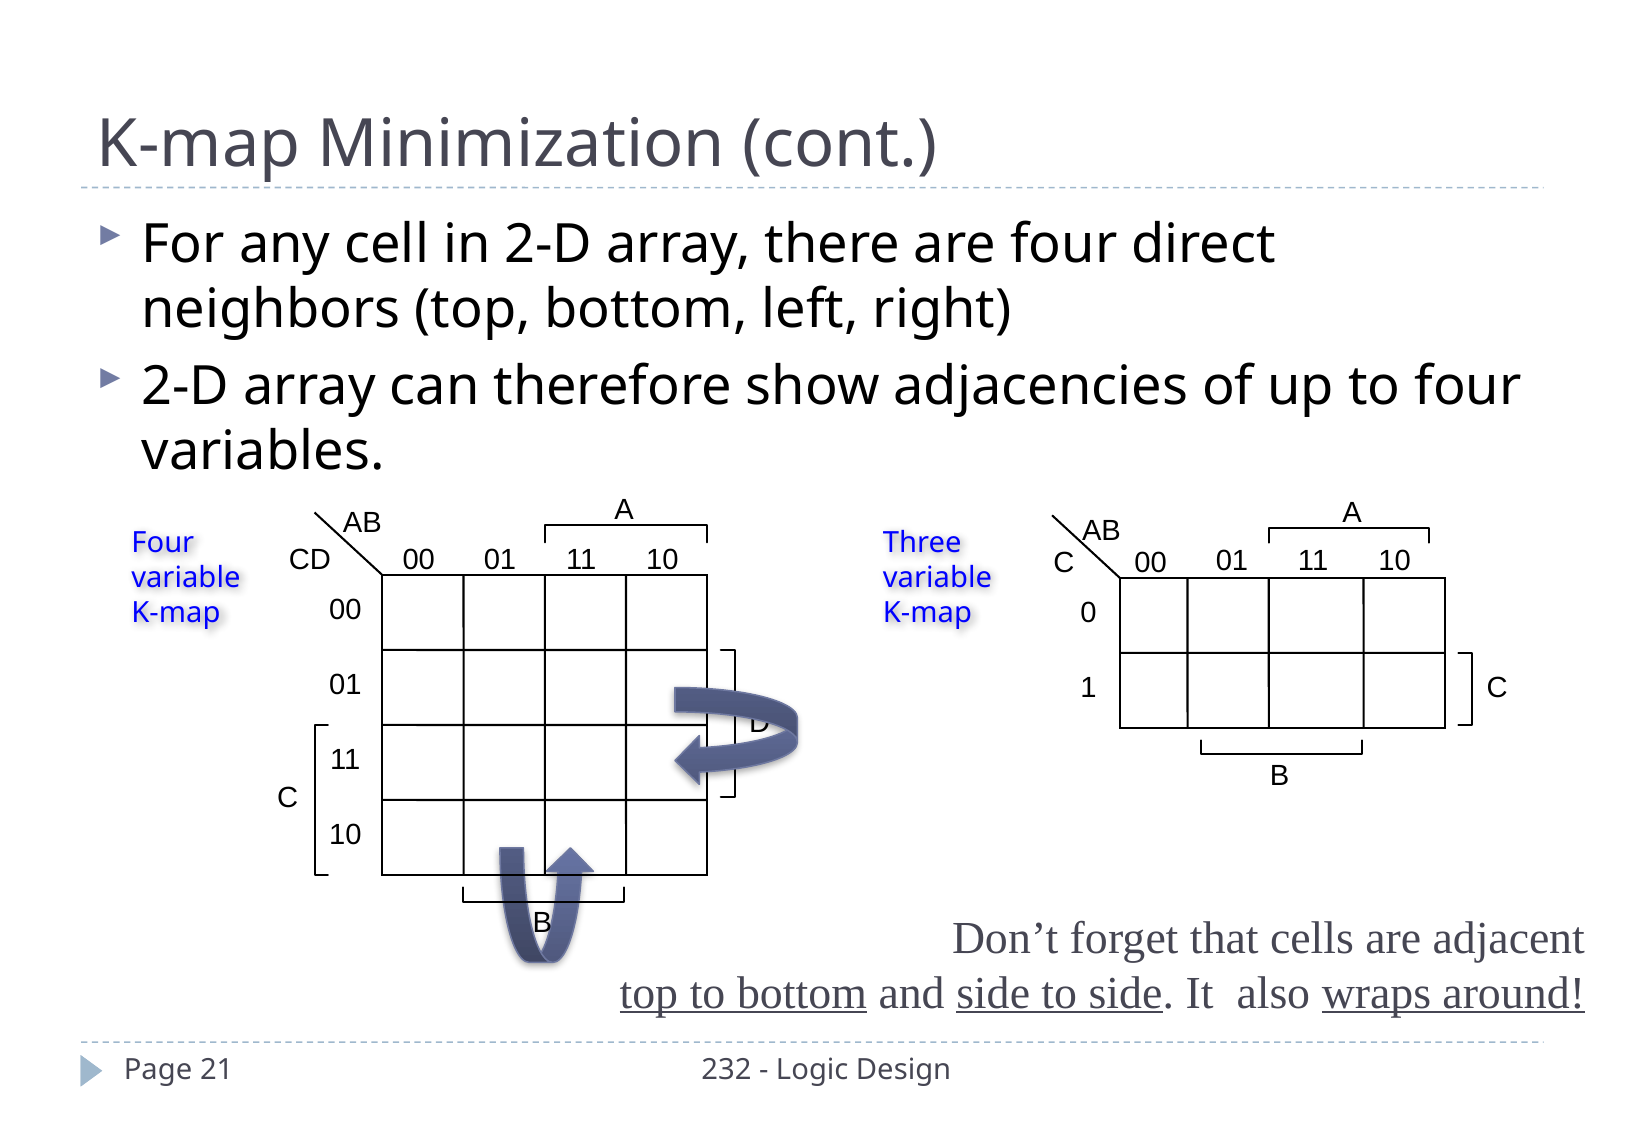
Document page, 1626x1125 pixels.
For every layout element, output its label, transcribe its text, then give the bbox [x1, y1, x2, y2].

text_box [112, 487, 776, 947]
text_box [779, 701, 799, 760]
text_box K-map Minimization (cont.) [81, 24, 1544, 188]
footer 232 - Logic Design [515, 1042, 1138, 1103]
slide_number [1138, 1042, 1545, 1103]
list For any cell in 2-D array, there are four direct neighbors (top, bottom, left, right) 2-D array can therefore show adjacencies of up to four variables. [81, 200, 1544, 1006]
text_box Don’t forget that cells are adjacent top to bottom and side to side. It also wraps around! [537, 899, 1600, 1025]
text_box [863, 490, 1513, 800]
slide_number Page 21 [108, 1042, 461, 1103]
